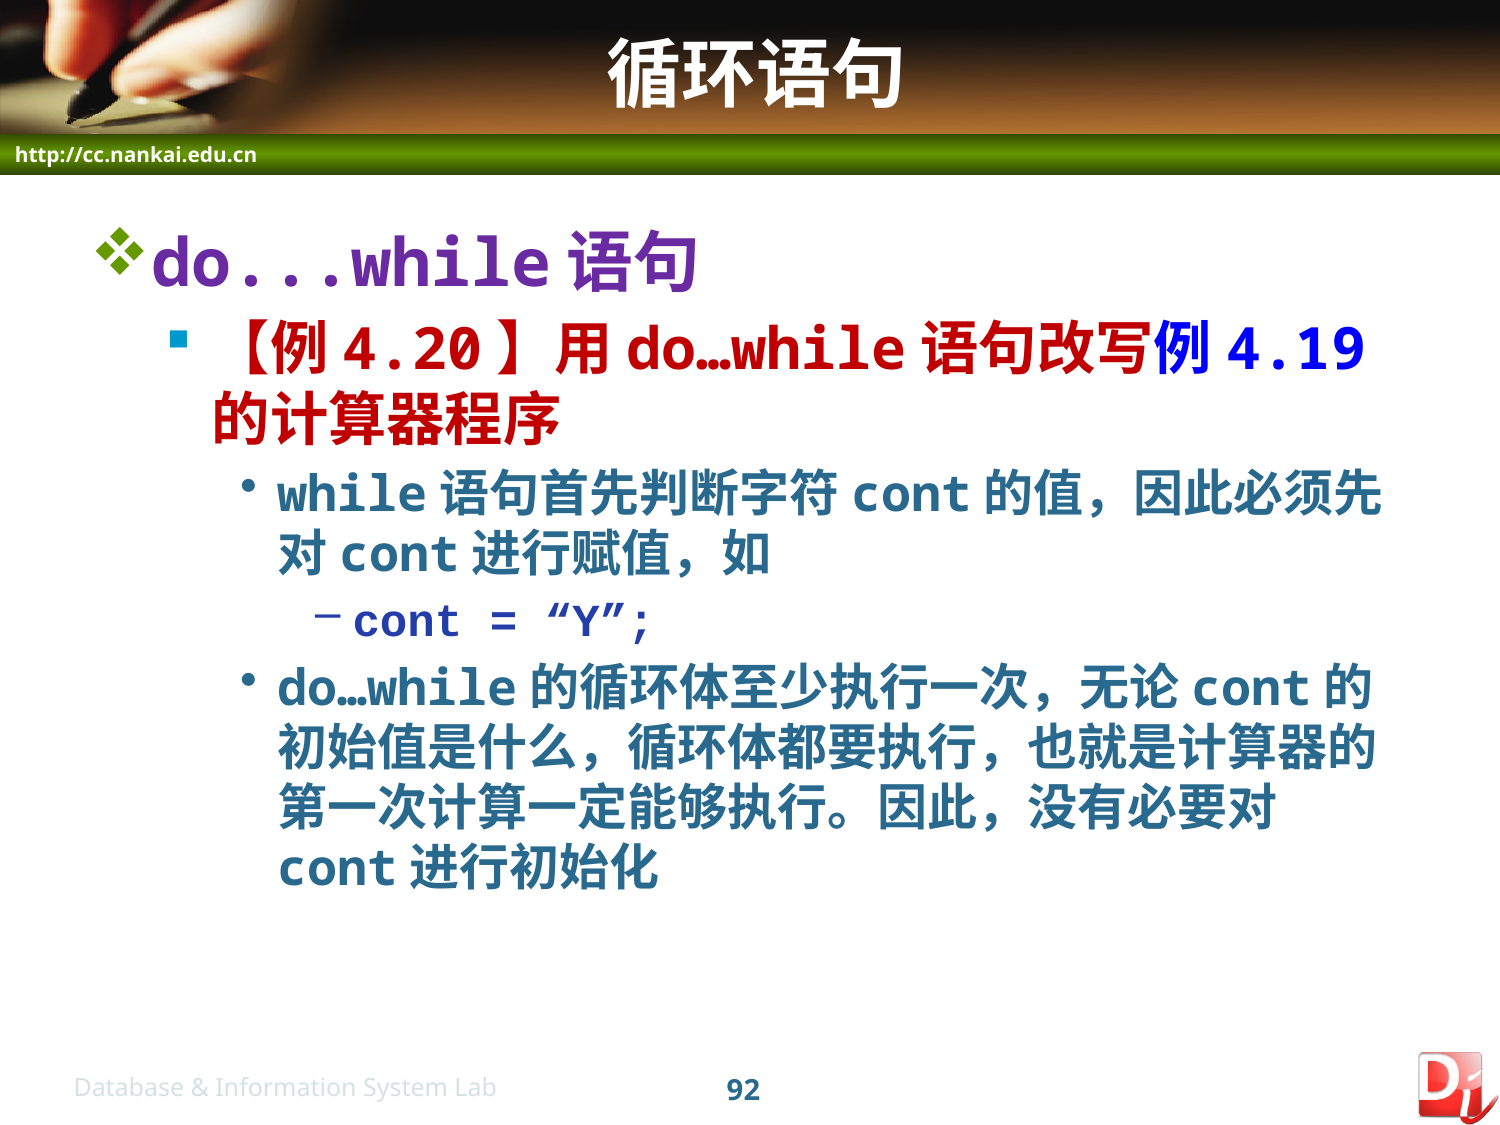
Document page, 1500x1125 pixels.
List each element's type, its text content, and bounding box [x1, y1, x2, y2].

slide_number 92 [607, 1063, 880, 1112]
picture [0, 0, 1500, 134]
footer Database & Information System Lab [58, 1064, 598, 1114]
picture [1417, 1052, 1500, 1125]
title 循环语句 [74, 24, 1438, 118]
list do...while语句 【例4.20】用do…while语句改写例4.19的计算器程序 while语句首先判断字符cont的值，因此必须先对cont进行赋值，如 cont = “Y”; do…while的循环体至少执行一次，无论cont的初始值是什么，循环体都要执行，也就是计算器的第一次计算一定能够执行。因此，没有必要对cont进行初始化 [74, 212, 1413, 1038]
